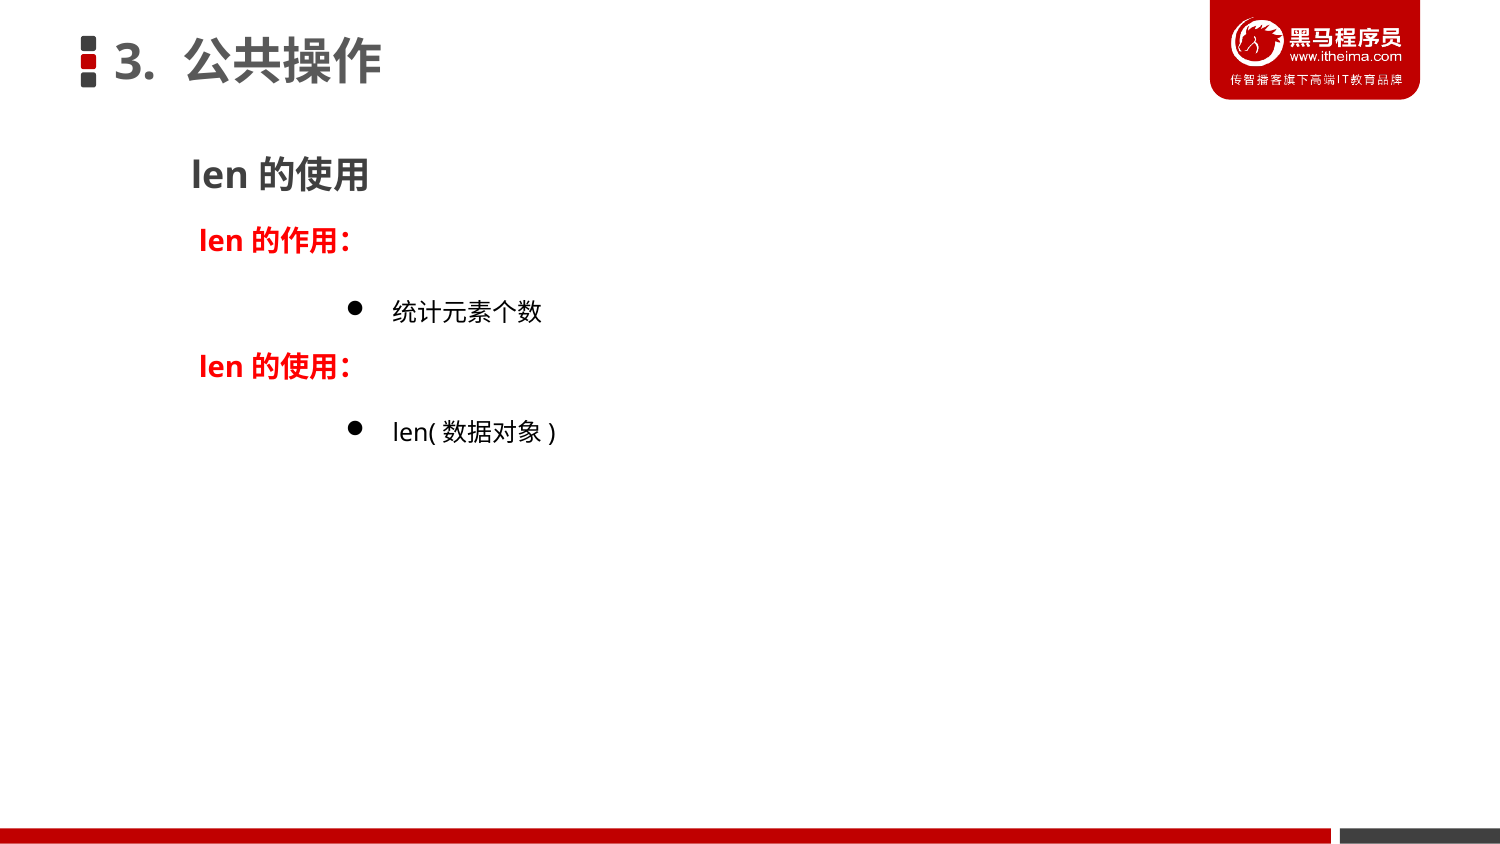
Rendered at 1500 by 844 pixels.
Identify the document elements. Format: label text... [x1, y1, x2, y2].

text_box len的作用： [183, 215, 479, 335]
text_box len的使用： [183, 341, 479, 461]
text_box len的使用 [176, 143, 386, 204]
text_box 3. 公共操作 [103, 0, 987, 130]
picture [1212, 8, 1421, 94]
text_box len(数据对象) [331, 400, 1435, 455]
text_box 统计元素个数 [331, 280, 1435, 335]
